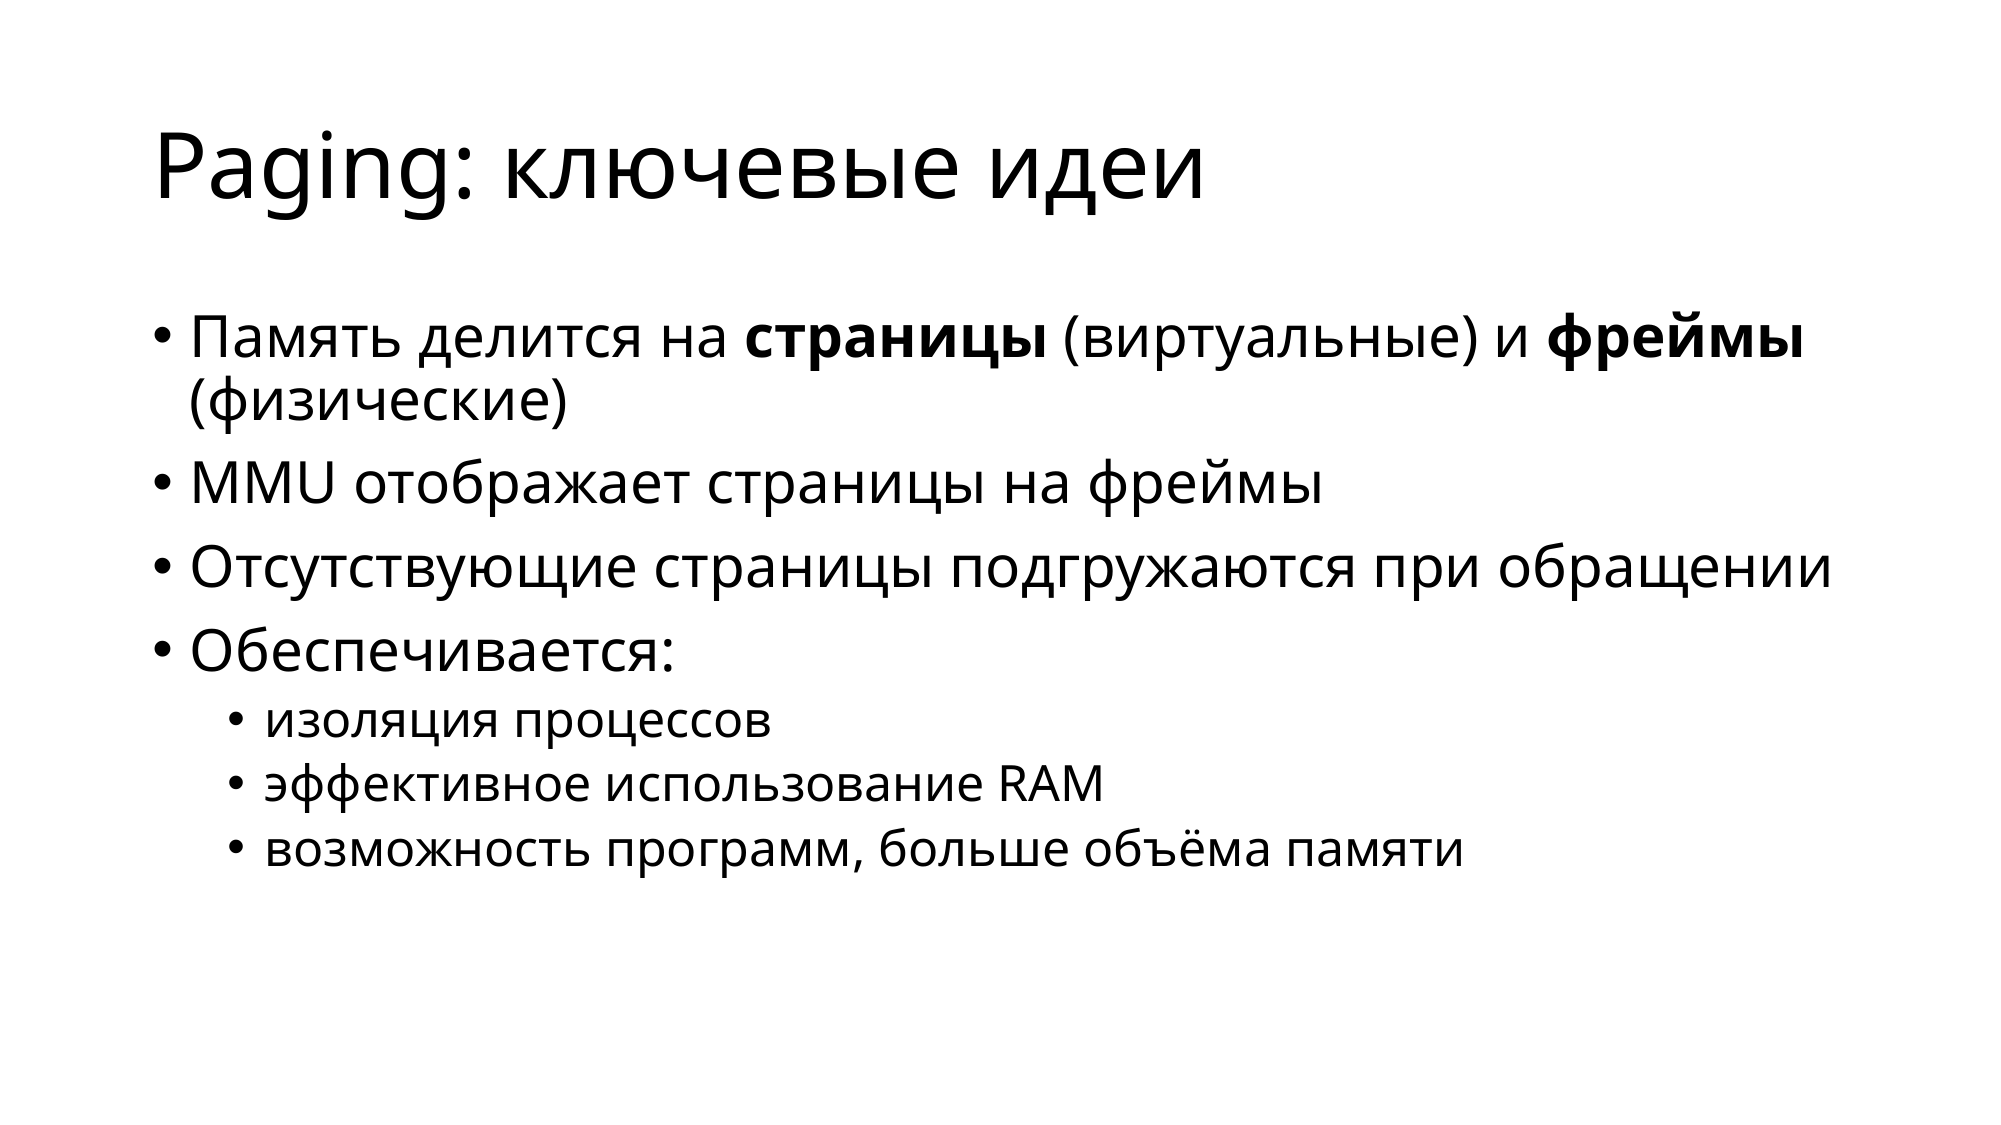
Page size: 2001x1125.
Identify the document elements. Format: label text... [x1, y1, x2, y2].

list Память делится на страницы (виртуальные) и фреймы (физические) MMU отображает страницы на фреймы Отсутствующие страницы подгружаются при обращении Обеспечивается: изоляция процессов эффективное использование RAM возможность программ, больше объёма памяти [137, 299, 1863, 1014]
title Paging: ключевые идеи [137, 59, 1863, 278]
